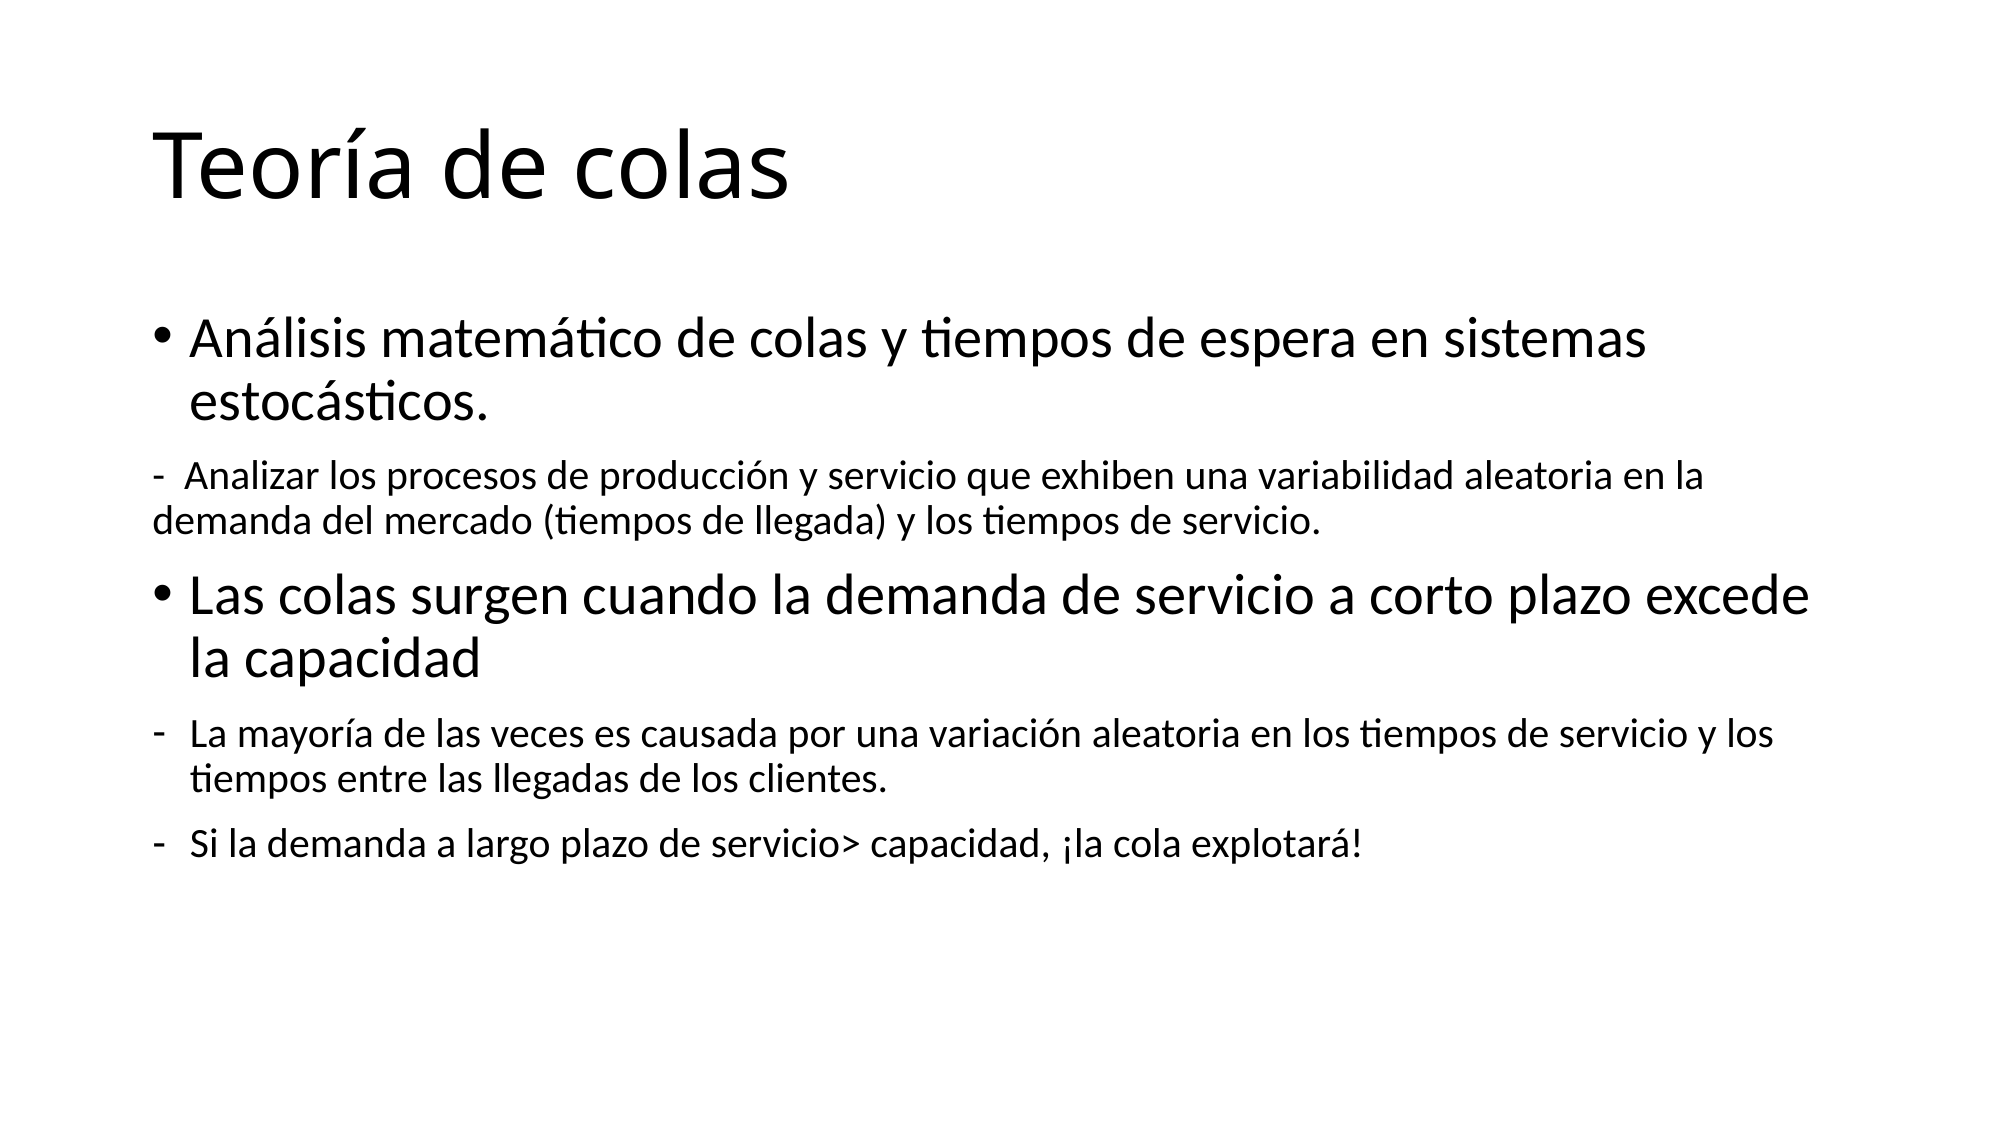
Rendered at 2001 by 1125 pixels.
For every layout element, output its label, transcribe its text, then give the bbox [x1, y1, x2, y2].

title Teoría de colas [137, 59, 1863, 278]
list Análisis matemático de colas y tiempos de espera en sistemas estocásticos. - Analizar los procesos de producción y servicio que exhiben una variabilidad aleatoria en la demanda del mercado (tiempos de llegada) y los tiempos de servicio. Las colas surgen cuando la demanda de servicio a corto plazo excede la capacidad La mayoría de las veces es causada por una variación aleatoria en los tiempos de servicio y los tiempos entre las llegadas de los clientes. Si la demanda a largo plazo de servicio> capacidad, ¡la cola explotará! [137, 299, 1863, 1014]
